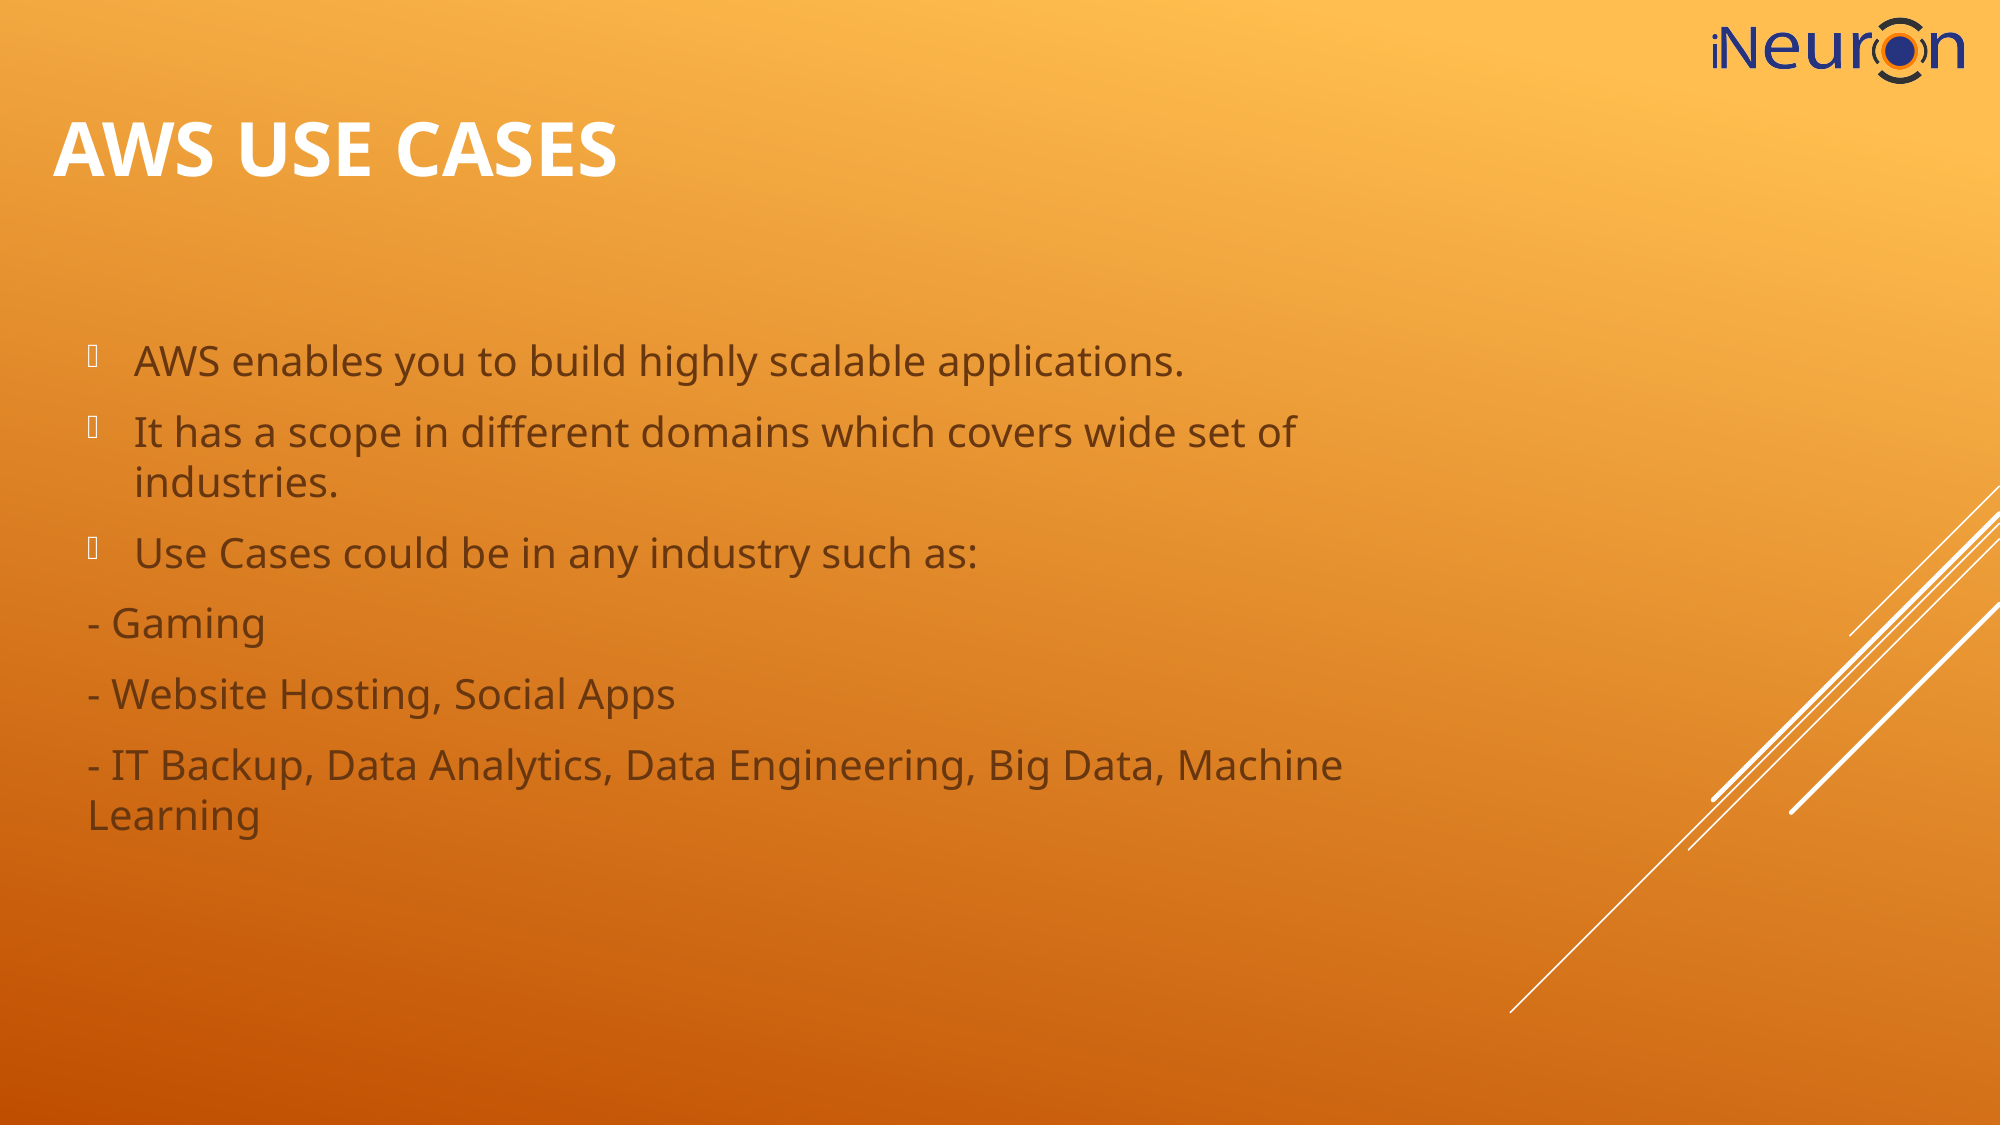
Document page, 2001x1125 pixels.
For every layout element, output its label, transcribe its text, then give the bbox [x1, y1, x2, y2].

list AWS enables you to build highly scalable applications. It has a scope in different domains which covers wide set of industries. Use Cases could be in any industry such as: - Gaming - Website Hosting, Social Apps - IT Backup, Data Analytics, Data Engineering, Big Data, Machine Learning [71, 290, 1472, 884]
picture [1708, 6, 1971, 87]
title AWS Use Cases [38, 23, 1439, 271]
